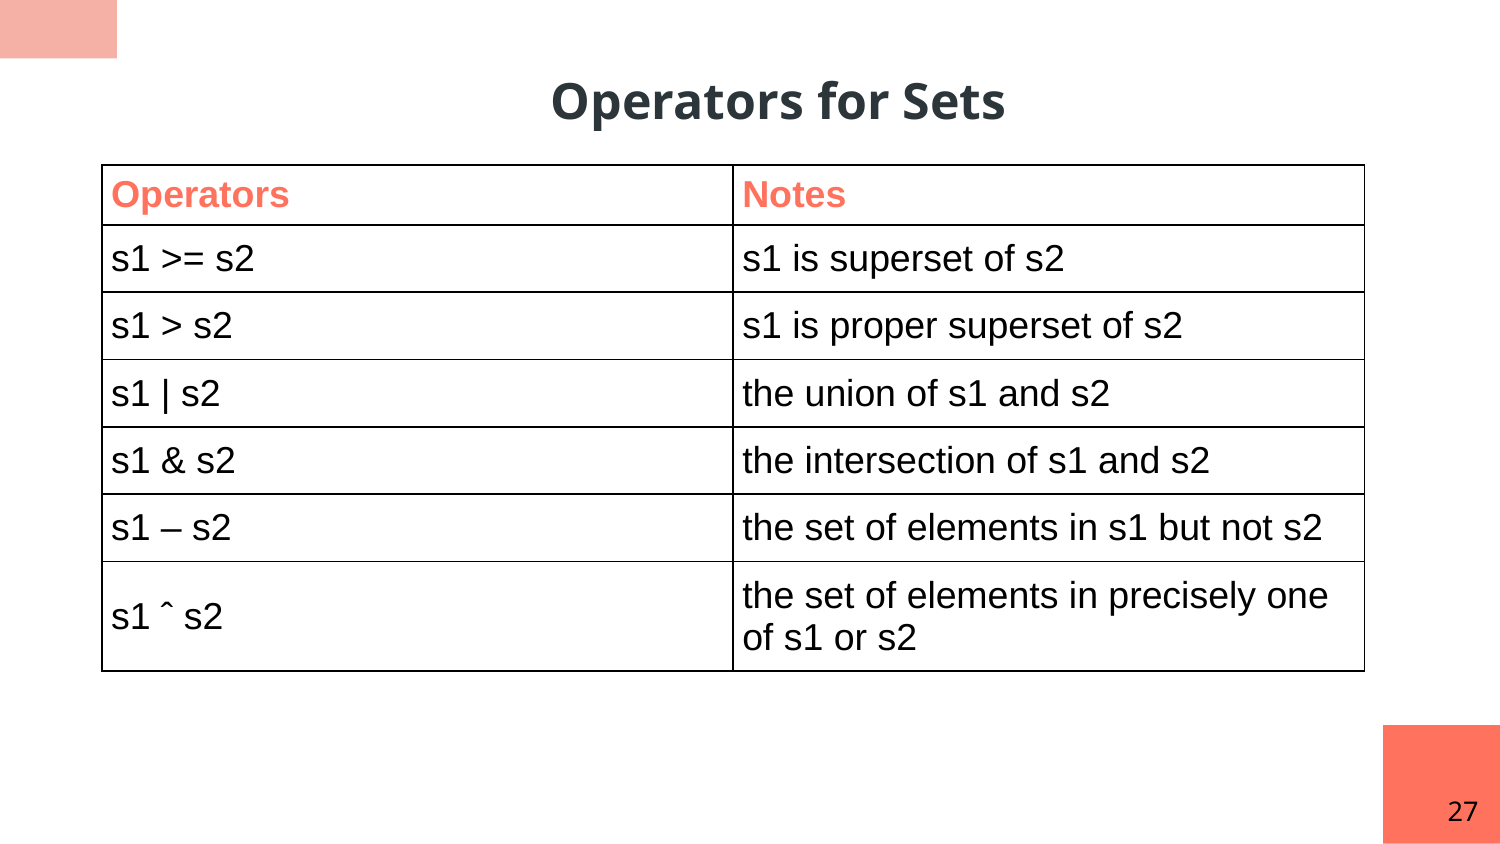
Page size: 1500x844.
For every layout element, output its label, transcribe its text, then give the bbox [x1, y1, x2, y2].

table_cell the set of elements in precisely one of s1 or s2 [734, 562, 1364, 670]
table_cell the intersection of s1 and s2 [734, 428, 1364, 493]
table_cell the union of s1 and s2 [734, 360, 1364, 426]
table_cell s1 is proper superset of s2 [734, 293, 1364, 359]
table_cell s1 >= s2 [103, 226, 732, 291]
table_header Operators [103, 166, 732, 224]
table_cell s1 – s2 [103, 495, 732, 561]
table_cell the set of elements in s1 but not s2 [734, 495, 1364, 561]
table_cell s1 > s2 [103, 293, 732, 359]
table_cell s1 is superset of s2 [734, 226, 1364, 291]
table_cell s1 & s2 [103, 428, 732, 493]
slide_number 27 [1403, 779, 1494, 844]
table_cell s1 | s2 [103, 360, 732, 426]
table_cell s1 ˆ s2 [103, 562, 732, 670]
title Operators for Sets [101, 33, 1456, 165]
table_header Notes [734, 166, 1364, 224]
